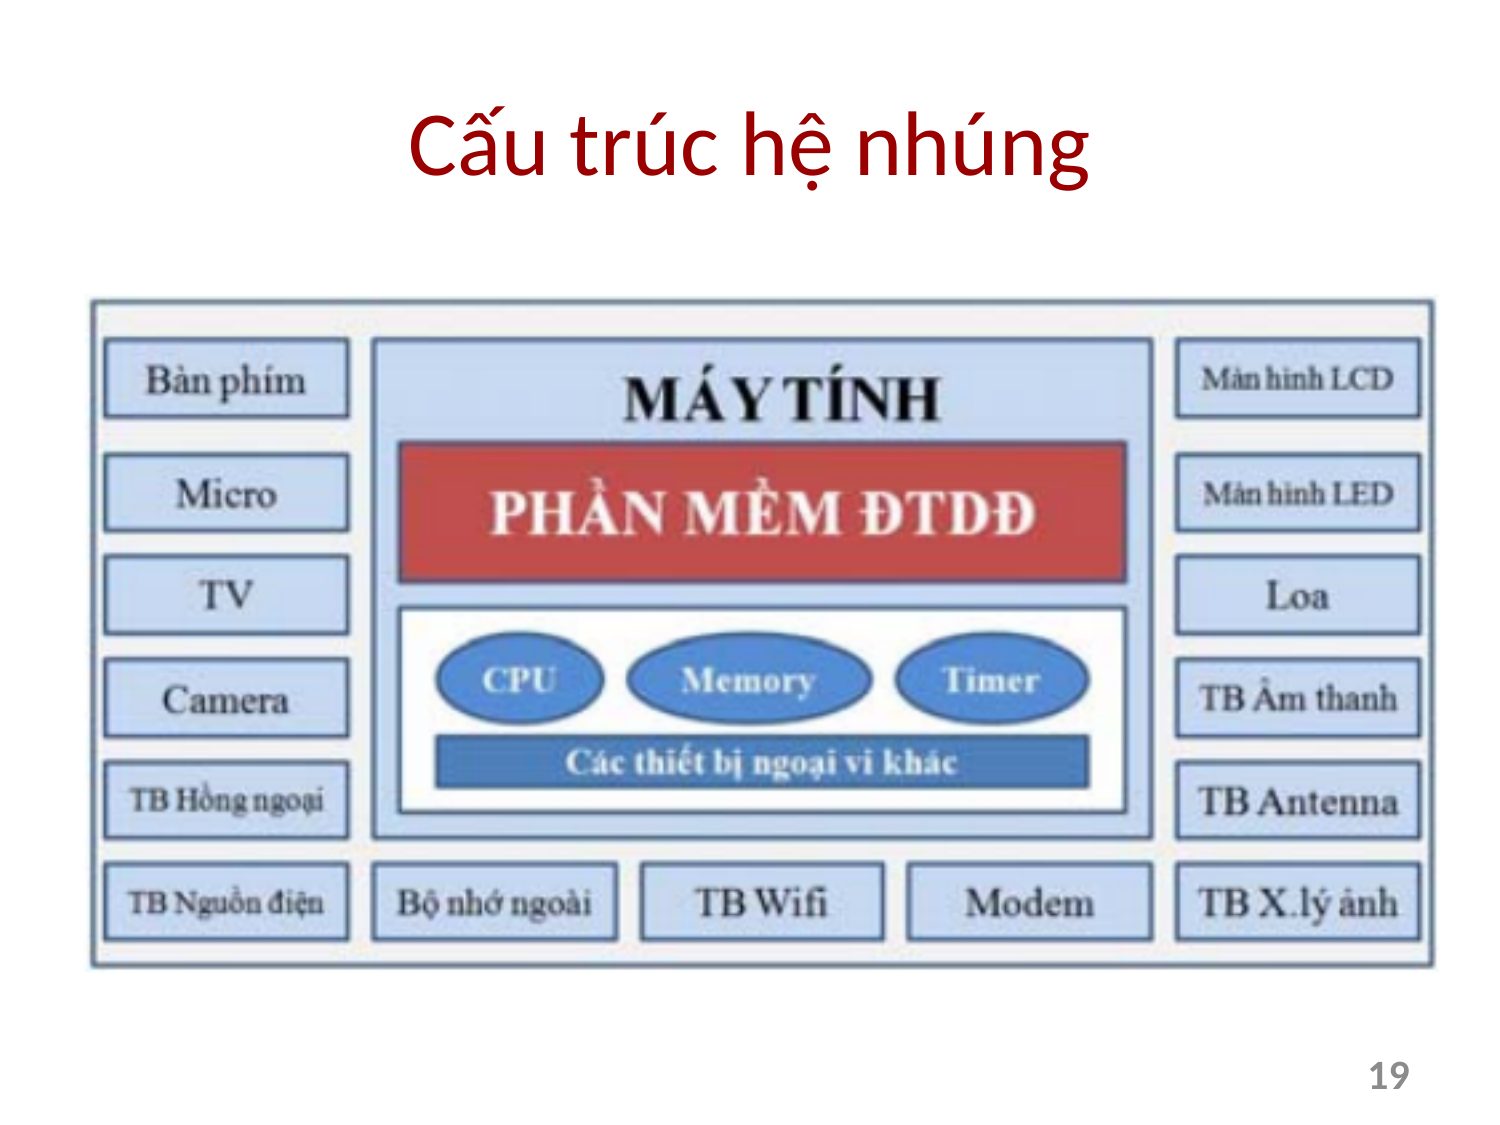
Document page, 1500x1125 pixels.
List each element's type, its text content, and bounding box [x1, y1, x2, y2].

title Cấu trúc hệ nhúng [75, 45, 1425, 233]
picture [75, 287, 1451, 978]
slide_number 19 [1074, 1042, 1425, 1103]
